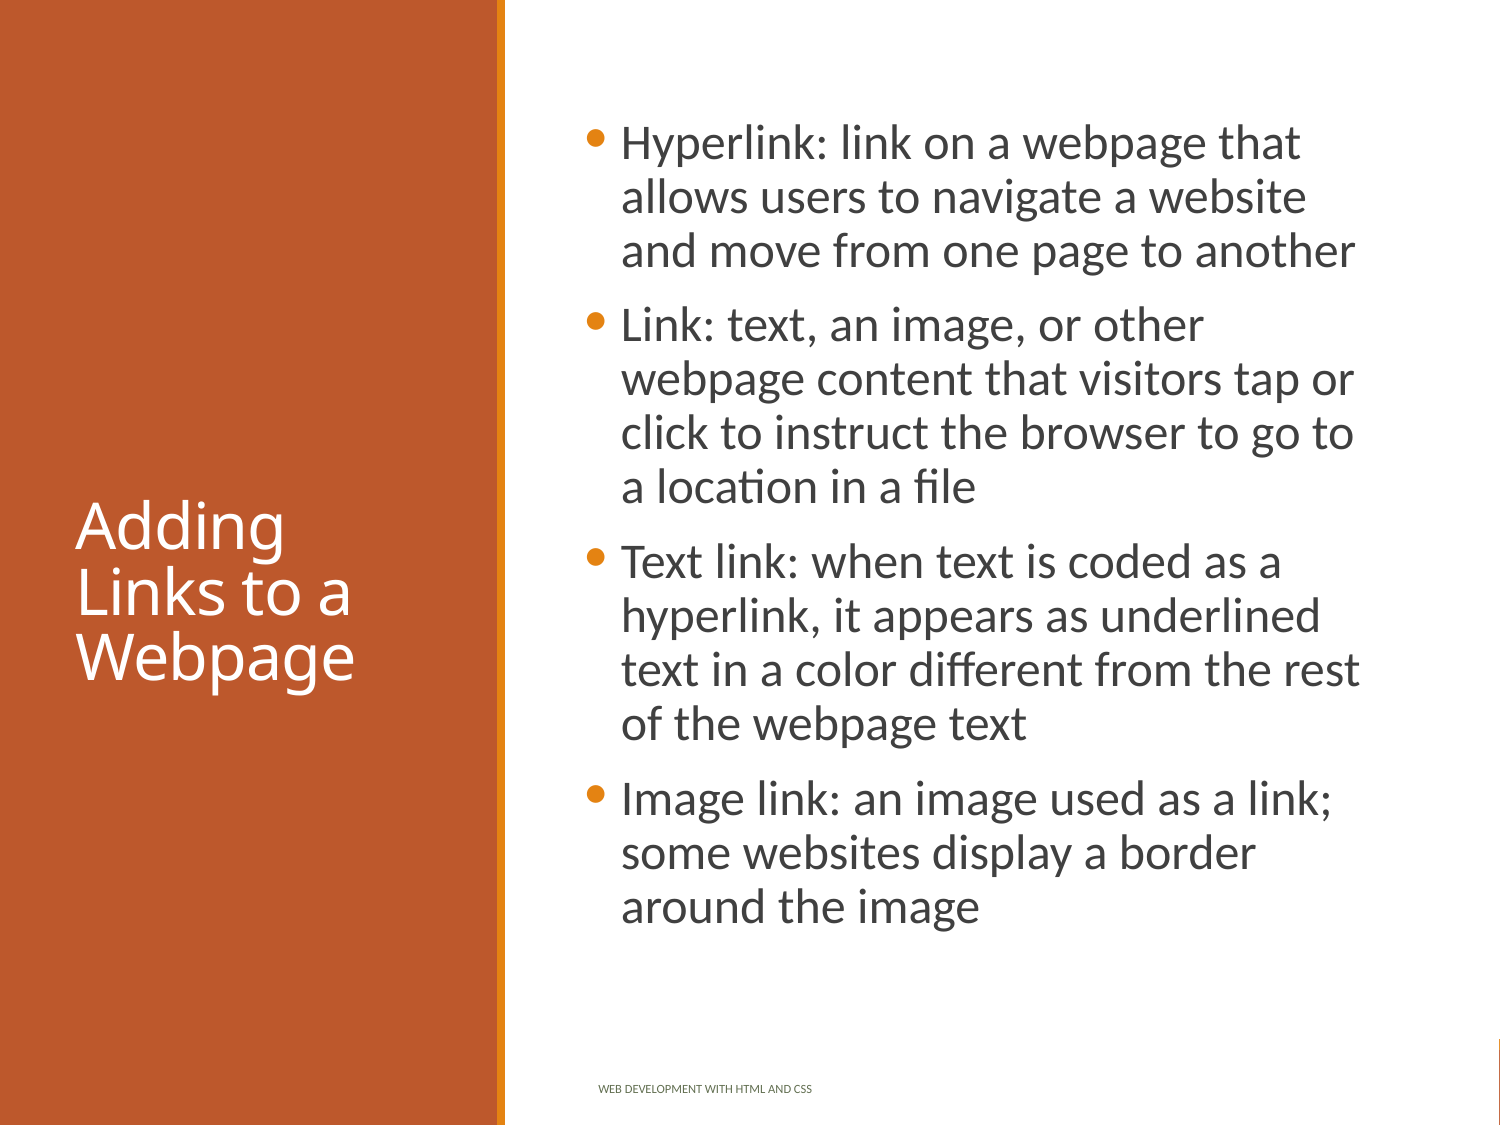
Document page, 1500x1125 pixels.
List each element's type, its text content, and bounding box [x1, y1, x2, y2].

text_box [506, 0, 1500, 1125]
text_box [496, 295, 506, 1125]
text_box [0, 0, 496, 1125]
title Adding Links to a Webpage [60, 99, 441, 1026]
list Hyperlink: link on a webpage that allows users to navigate a website and move from one page to another Link: text, an image, or other webpage content that visitors tap or click to instruct the browser to go to a location in a file Text link: when text is coded as a hyperlink, it appears as underlined text in a color different from the rest of the webpage text Image link: an image used as a link; some websites display a border around the image [583, 99, 1373, 281]
footer Web Development with HTML and CSS [583, 1059, 1212, 1120]
list Hyperlink: link on a webpage that allows users to navigate a website and move from one page to another Link: text, an image, or other webpage content that visitors tap or click to instruct the browser to go to a location in a file Text link: when text is coded as a hyperlink, it appears as underlined text in a color different from the rest of the webpage text Image link: an image used as a link; some websites display a border around the image [583, 295, 1373, 1026]
text_box [496, 0, 506, 281]
